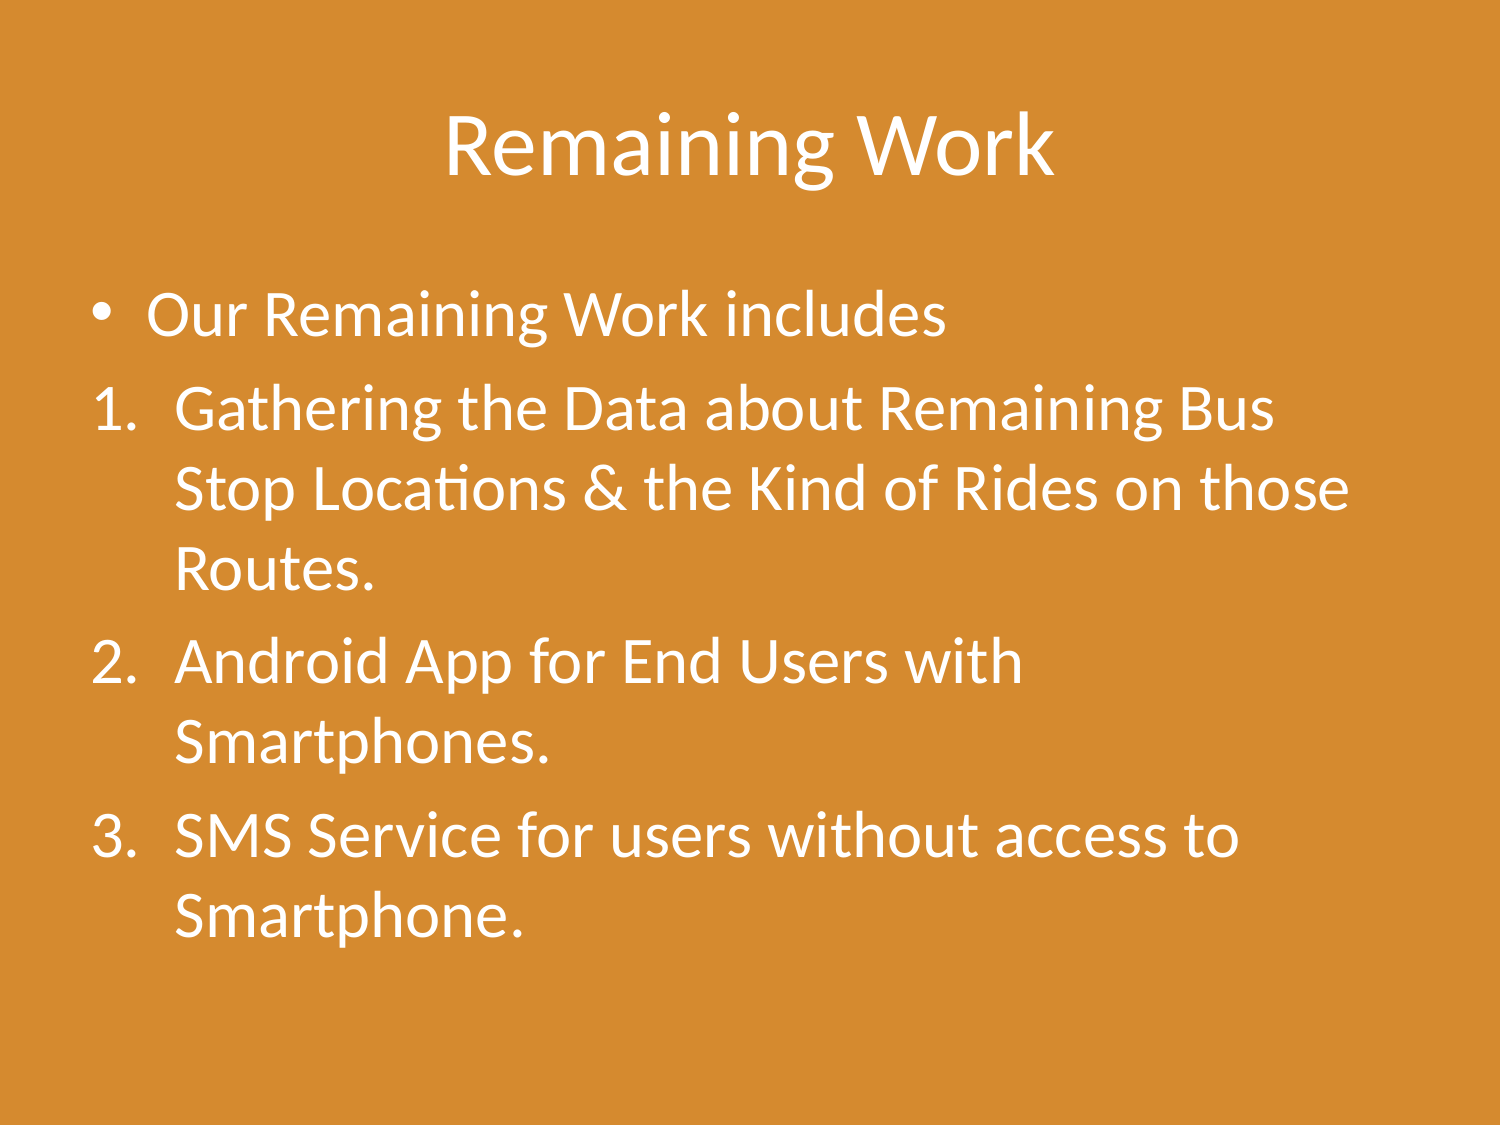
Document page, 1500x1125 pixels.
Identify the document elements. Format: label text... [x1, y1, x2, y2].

title Remaining Work [75, 45, 1425, 233]
list Our Remaining Work includes Gathering the Data about Remaining Bus Stop Locations & the Kind of Rides on those Routes. Android App for End Users with Smartphones. SMS Service for users without access to Smartphone. [75, 262, 1425, 1005]
